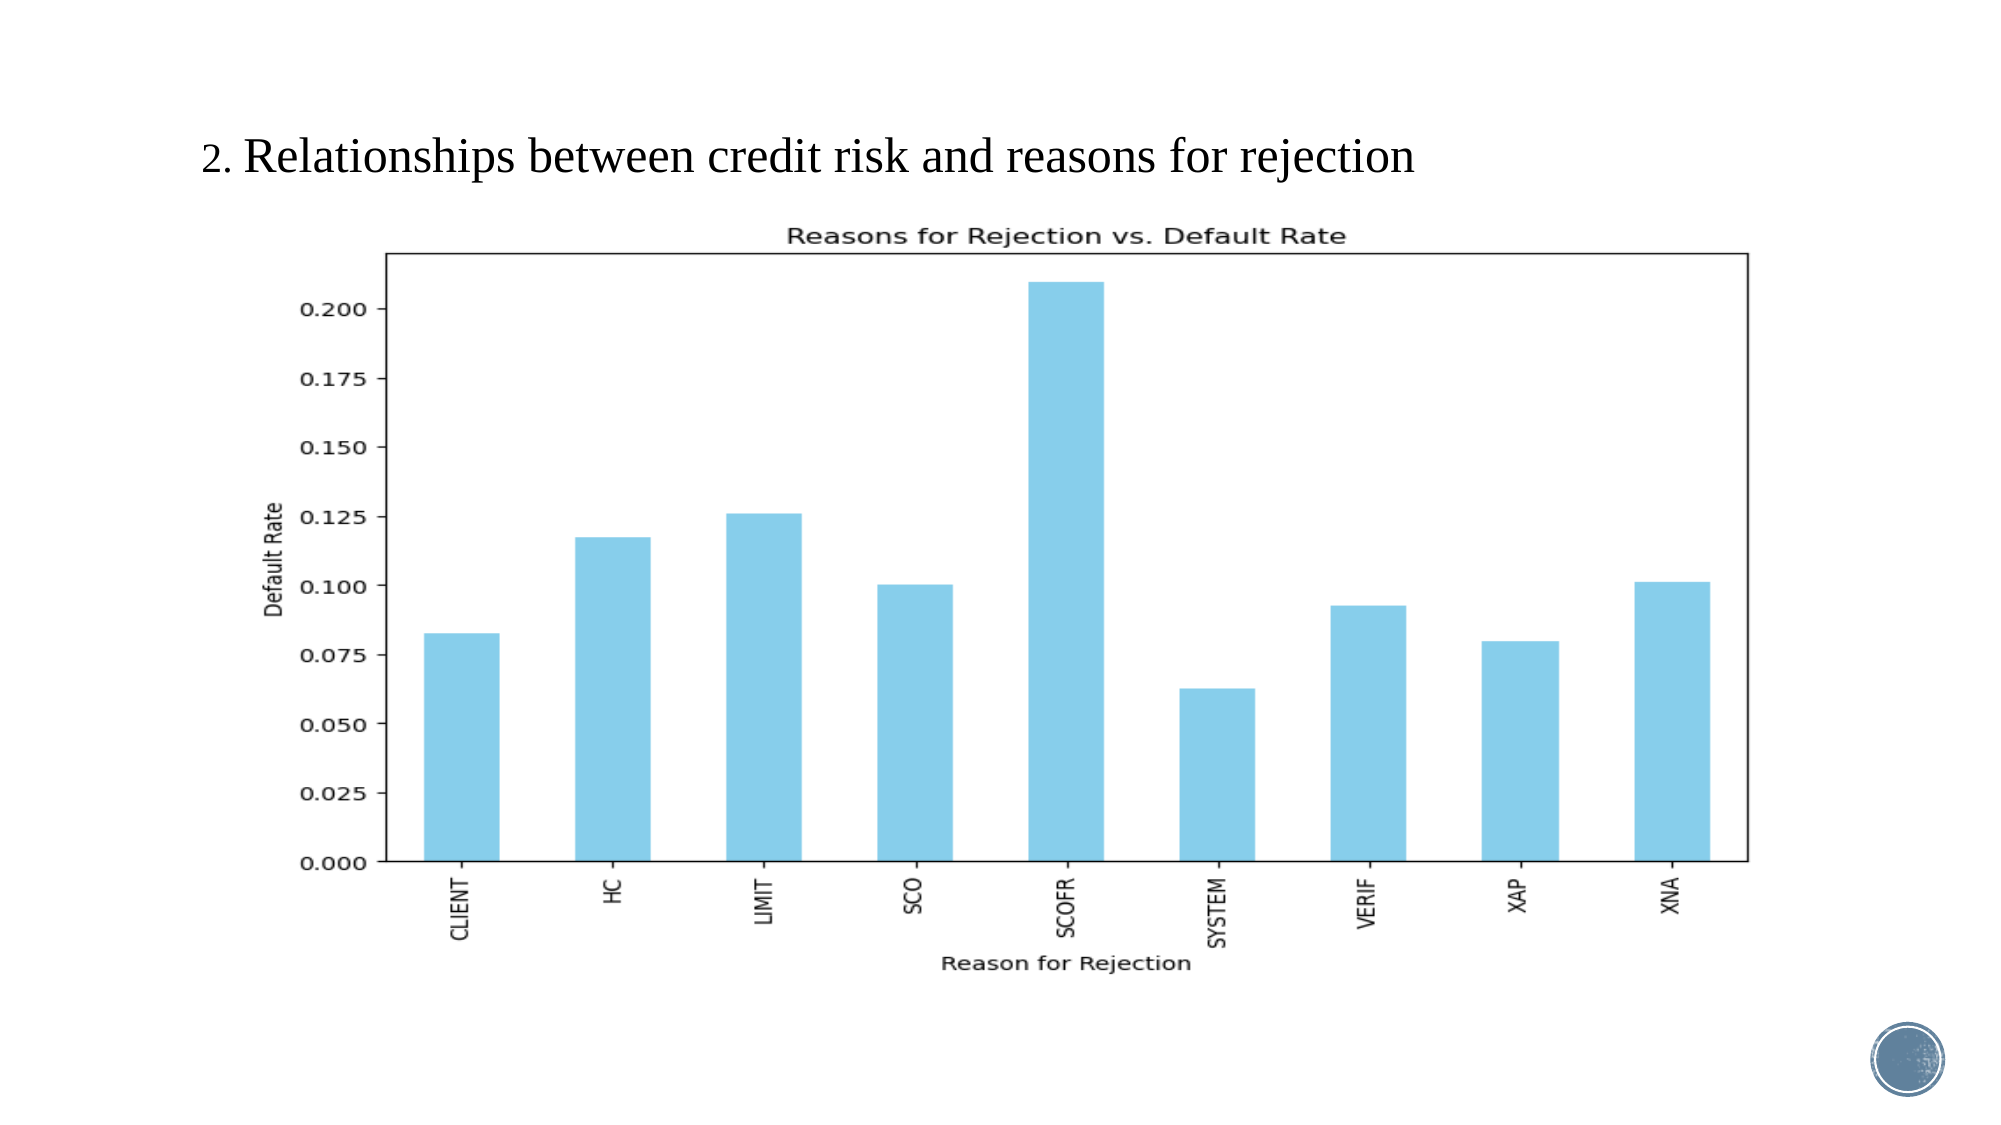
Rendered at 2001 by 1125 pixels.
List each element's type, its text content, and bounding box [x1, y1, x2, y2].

picture [247, 215, 1765, 986]
list 2. Relationships between credit risk and reasons for rejection [175, 121, 1826, 1013]
